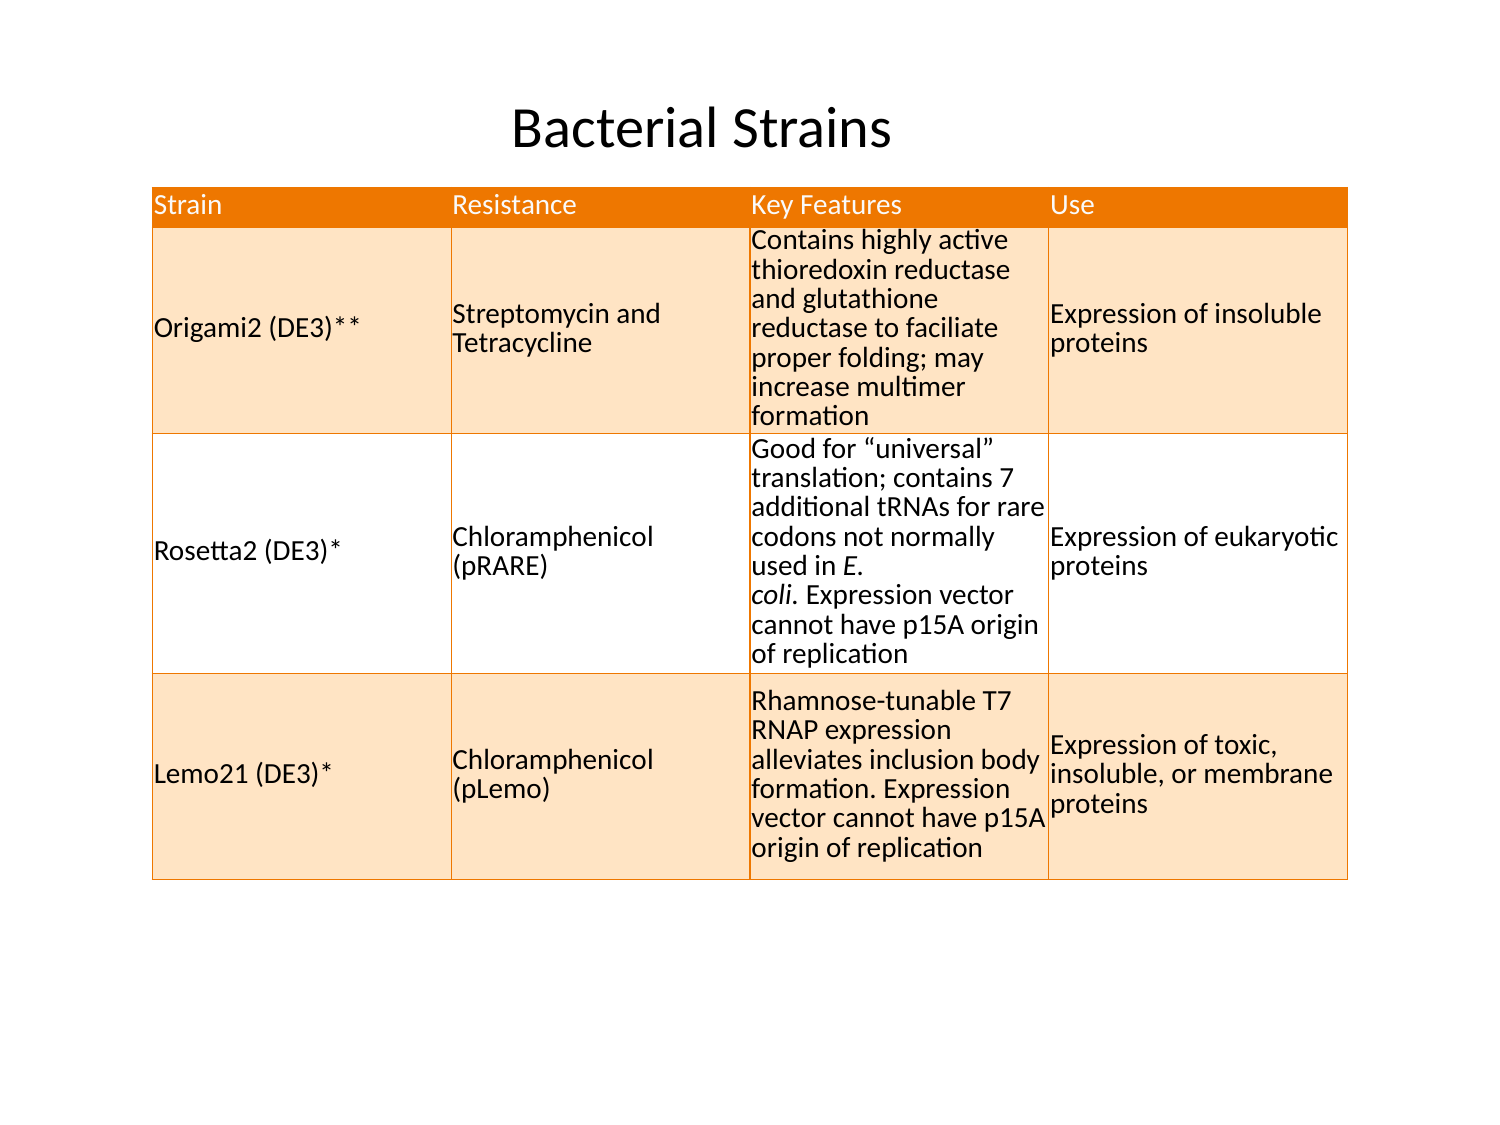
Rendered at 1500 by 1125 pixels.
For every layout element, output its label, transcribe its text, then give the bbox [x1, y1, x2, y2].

table_cell Expression of insoluble proteins [1049, 228, 1347, 433]
table_cell Chloramphenicol (pRARE) [452, 434, 749, 673]
table_cell Good for “universal” translation; contains 7 additional tRNAs for rare codons not normally used in E. coli. Expression vector cannot have p15A origin of replication [751, 434, 1048, 673]
table_cell Rhamnose-tunable T7 RNAP expression alleviates inclusion body formation. Expression vector cannot have p15A origin of replication [751, 674, 1048, 879]
table_header Use [1049, 188, 1347, 227]
table_header Resistance [452, 188, 749, 227]
table_cell Chloramphenicol (pLemo) [452, 674, 749, 879]
table_cell Rosetta2 (DE3)* [153, 434, 451, 673]
table_header Key Features [751, 188, 1048, 227]
text_box Bacterial Strains [497, 82, 908, 167]
table_cell Streptomycin and Tetracycline [452, 228, 749, 433]
table_cell Origami2 (DE3)** [153, 228, 451, 433]
table_cell Expression of eukaryotic proteins [1049, 434, 1347, 673]
table_header Strain [153, 188, 451, 227]
table_cell Contains highly active thioredoxin reductase and glutathione reductase to faciliate proper folding; may increase multimer formation [751, 228, 1048, 433]
table_cell Lemo21 (DE3)* [153, 674, 451, 879]
table_cell Expression of toxic, insoluble, or membrane proteins [1049, 674, 1347, 879]
